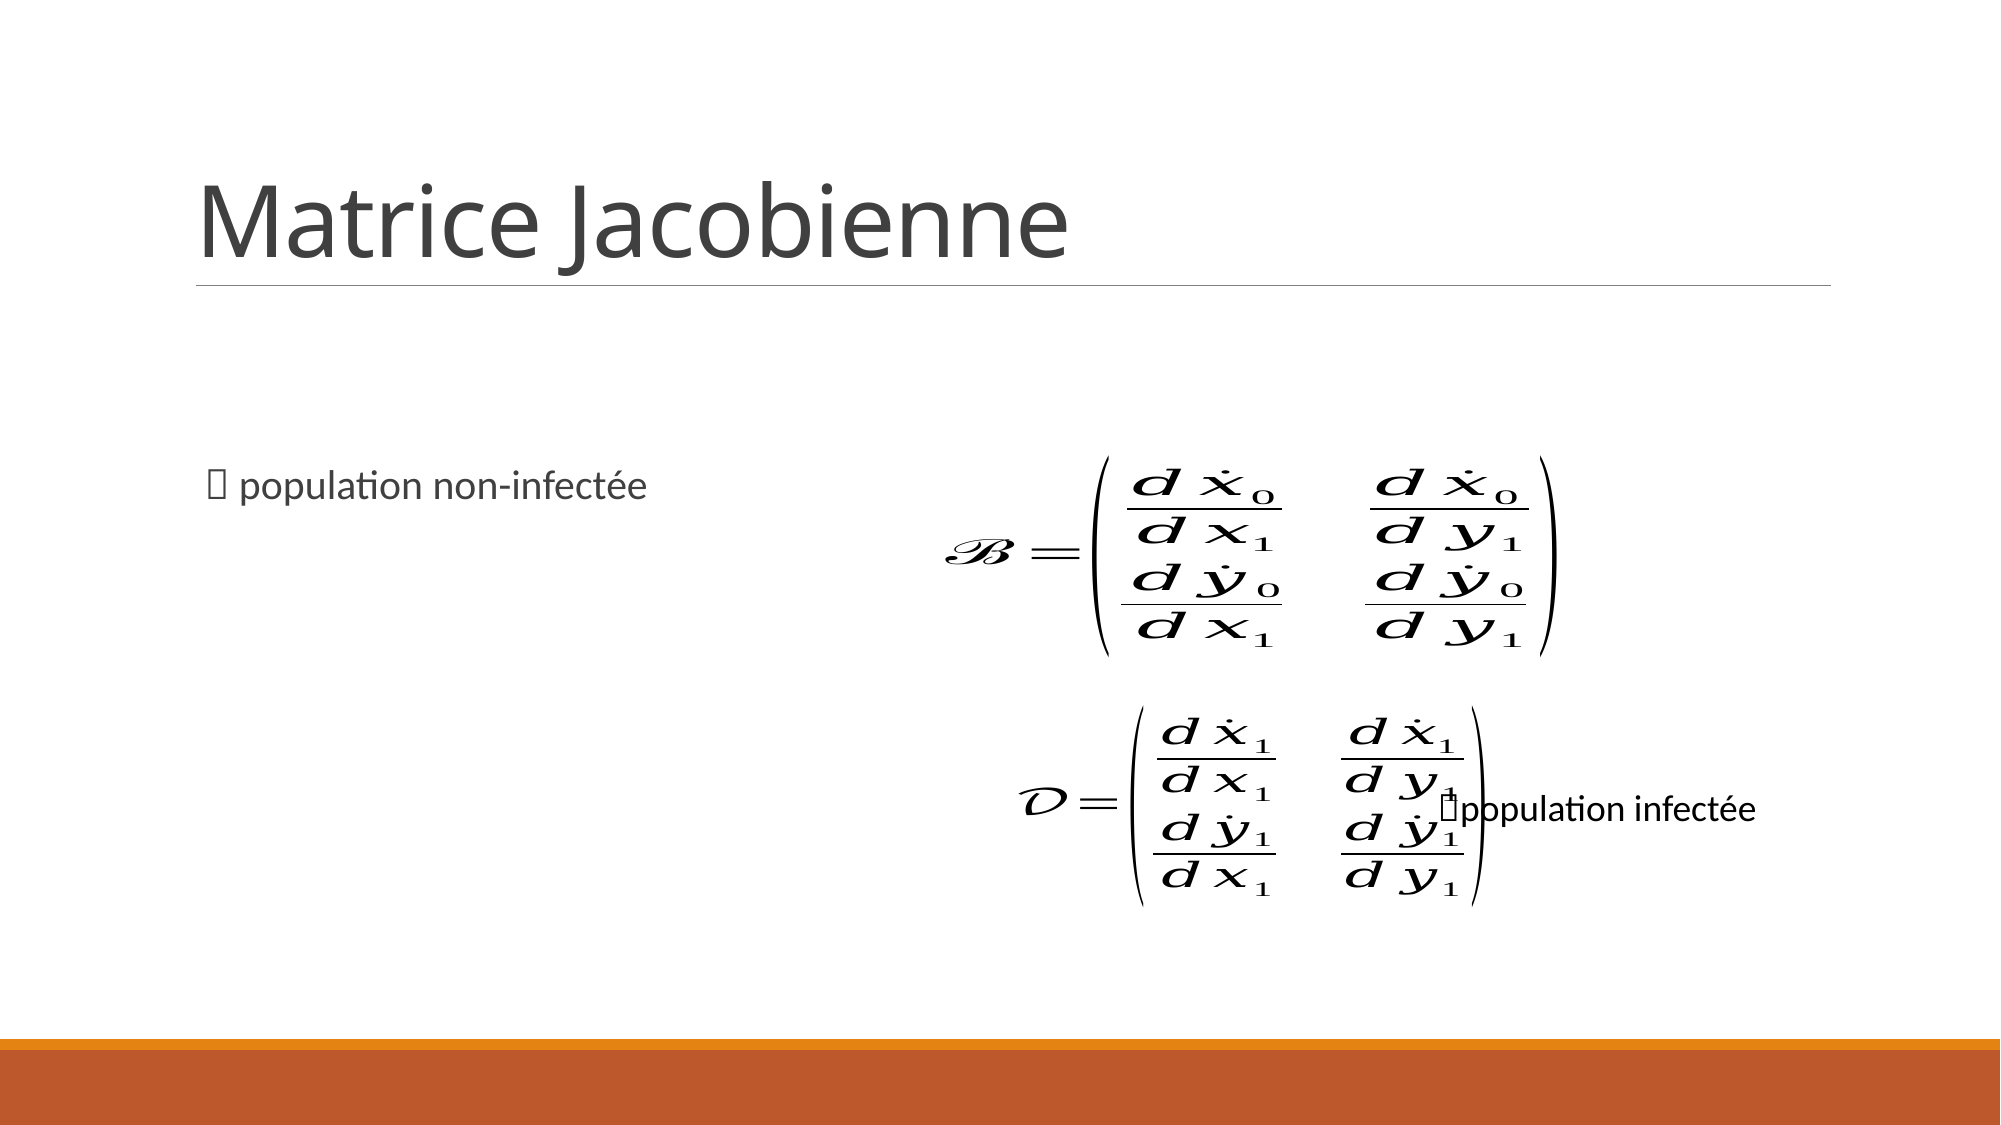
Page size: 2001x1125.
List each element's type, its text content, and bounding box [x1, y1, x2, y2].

title Matrice Jacobienne [180, 47, 1830, 285]
text_box population infectée [1422, 776, 1895, 837]
